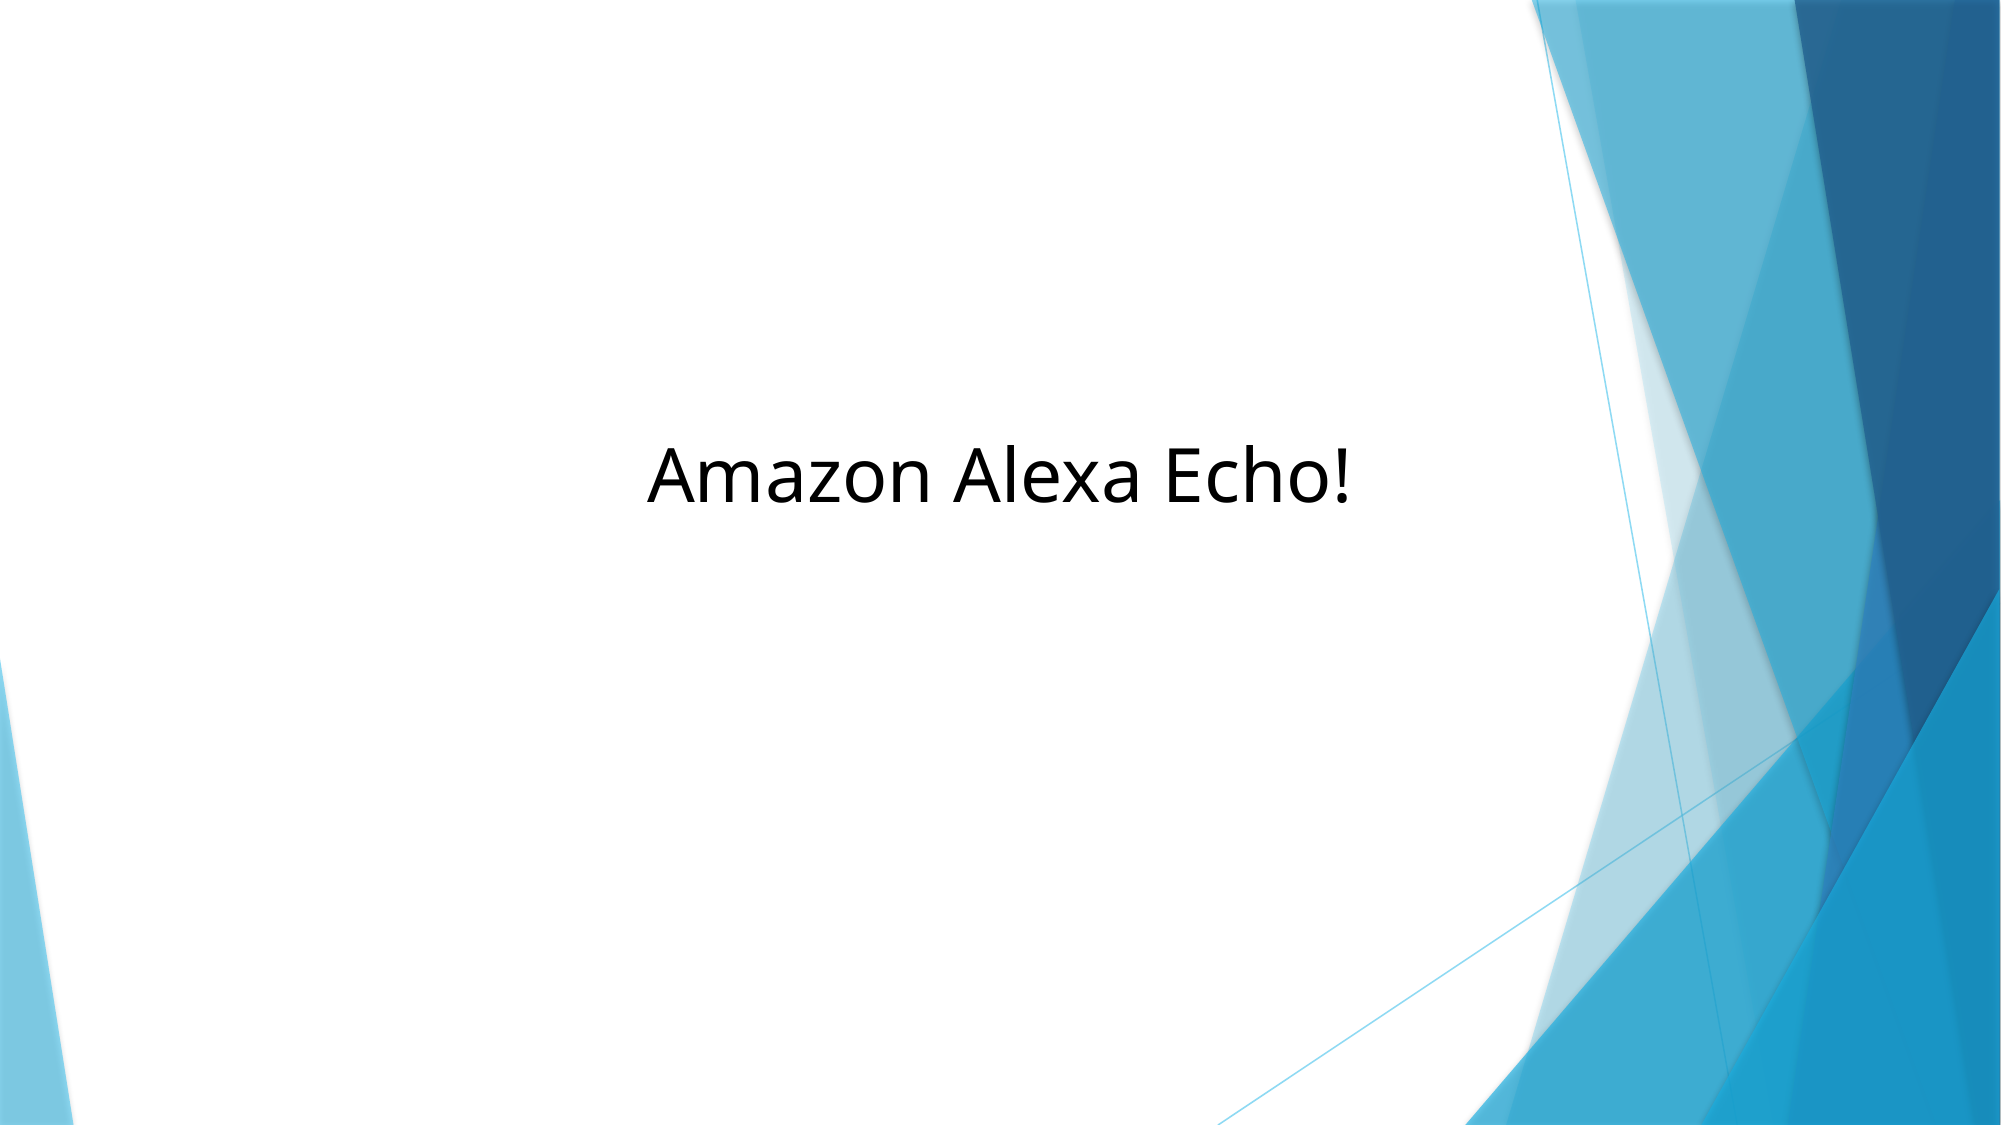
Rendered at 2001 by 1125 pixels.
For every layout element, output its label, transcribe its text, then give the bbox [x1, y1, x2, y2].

title Amazon Alexa Echo! [137, 59, 1863, 1020]
